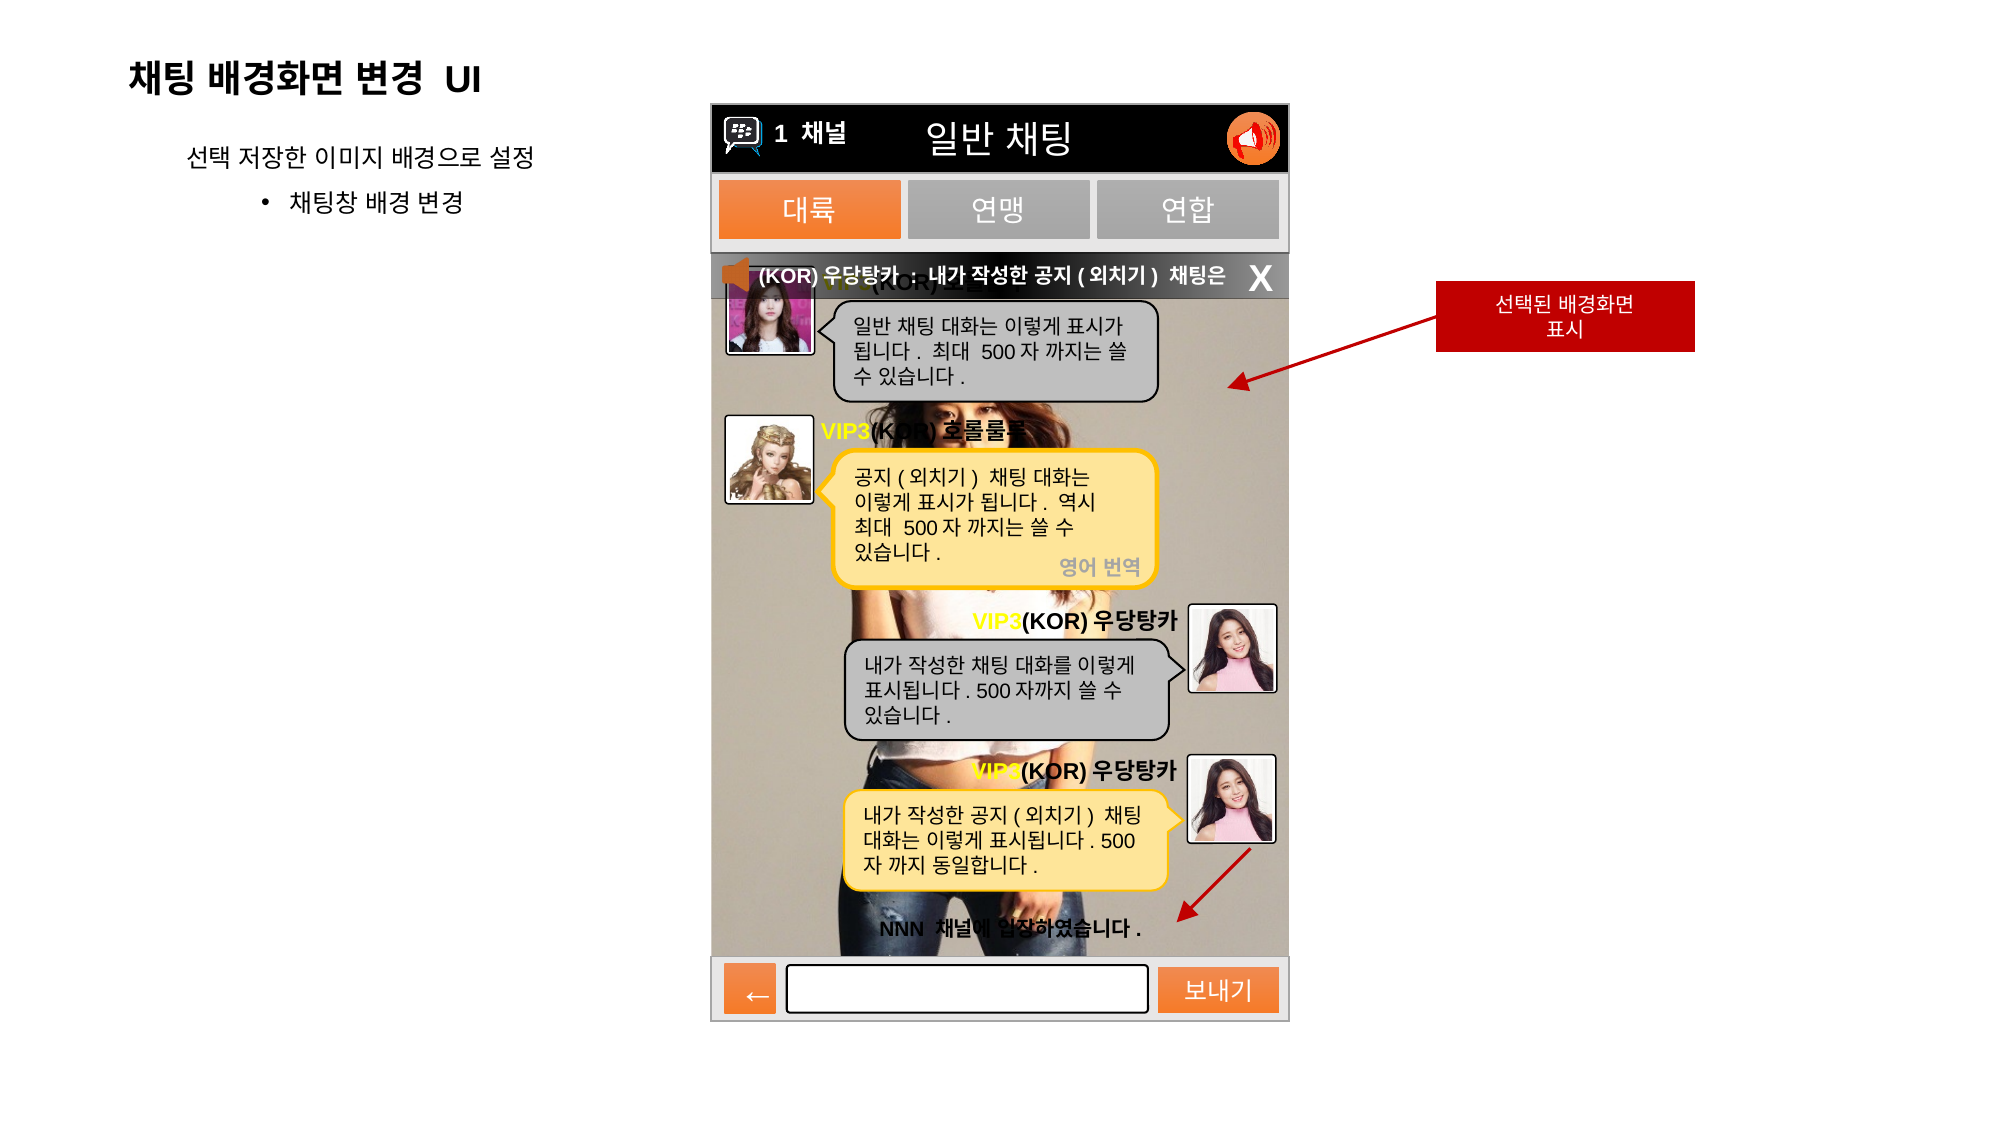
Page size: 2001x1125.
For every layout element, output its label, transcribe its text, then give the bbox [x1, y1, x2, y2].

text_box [720, 109, 864, 160]
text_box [843, 754, 1277, 891]
text_box 대륙 [719, 180, 901, 239]
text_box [1226, 111, 1281, 165]
picture [710, 298, 1290, 1010]
text_box 선택 저장한 이미지 배경으로 설정 채팅창 배경 변경 [171, 119, 673, 273]
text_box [724, 415, 1158, 588]
text_box 채팅 배경화면 변경 UI [113, 47, 518, 108]
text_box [725, 266, 1159, 402]
text_box [711, 172, 1289, 252]
text_box 연맹 [908, 180, 1090, 239]
text_box (KOR)우당탕카 : 내가 작성한 공지(외치기) 채팅은 [711, 252, 1289, 297]
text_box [844, 603, 1278, 741]
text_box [1176, 848, 1251, 923]
text_box 일반 채팅 [711, 103, 1289, 172]
picture [720, 256, 811, 353]
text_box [1226, 316, 1437, 389]
text_box 연합 [1097, 180, 1279, 239]
text_box X [1248, 253, 1273, 297]
text_box 선택된 배경화면 표시 [1436, 281, 1694, 352]
